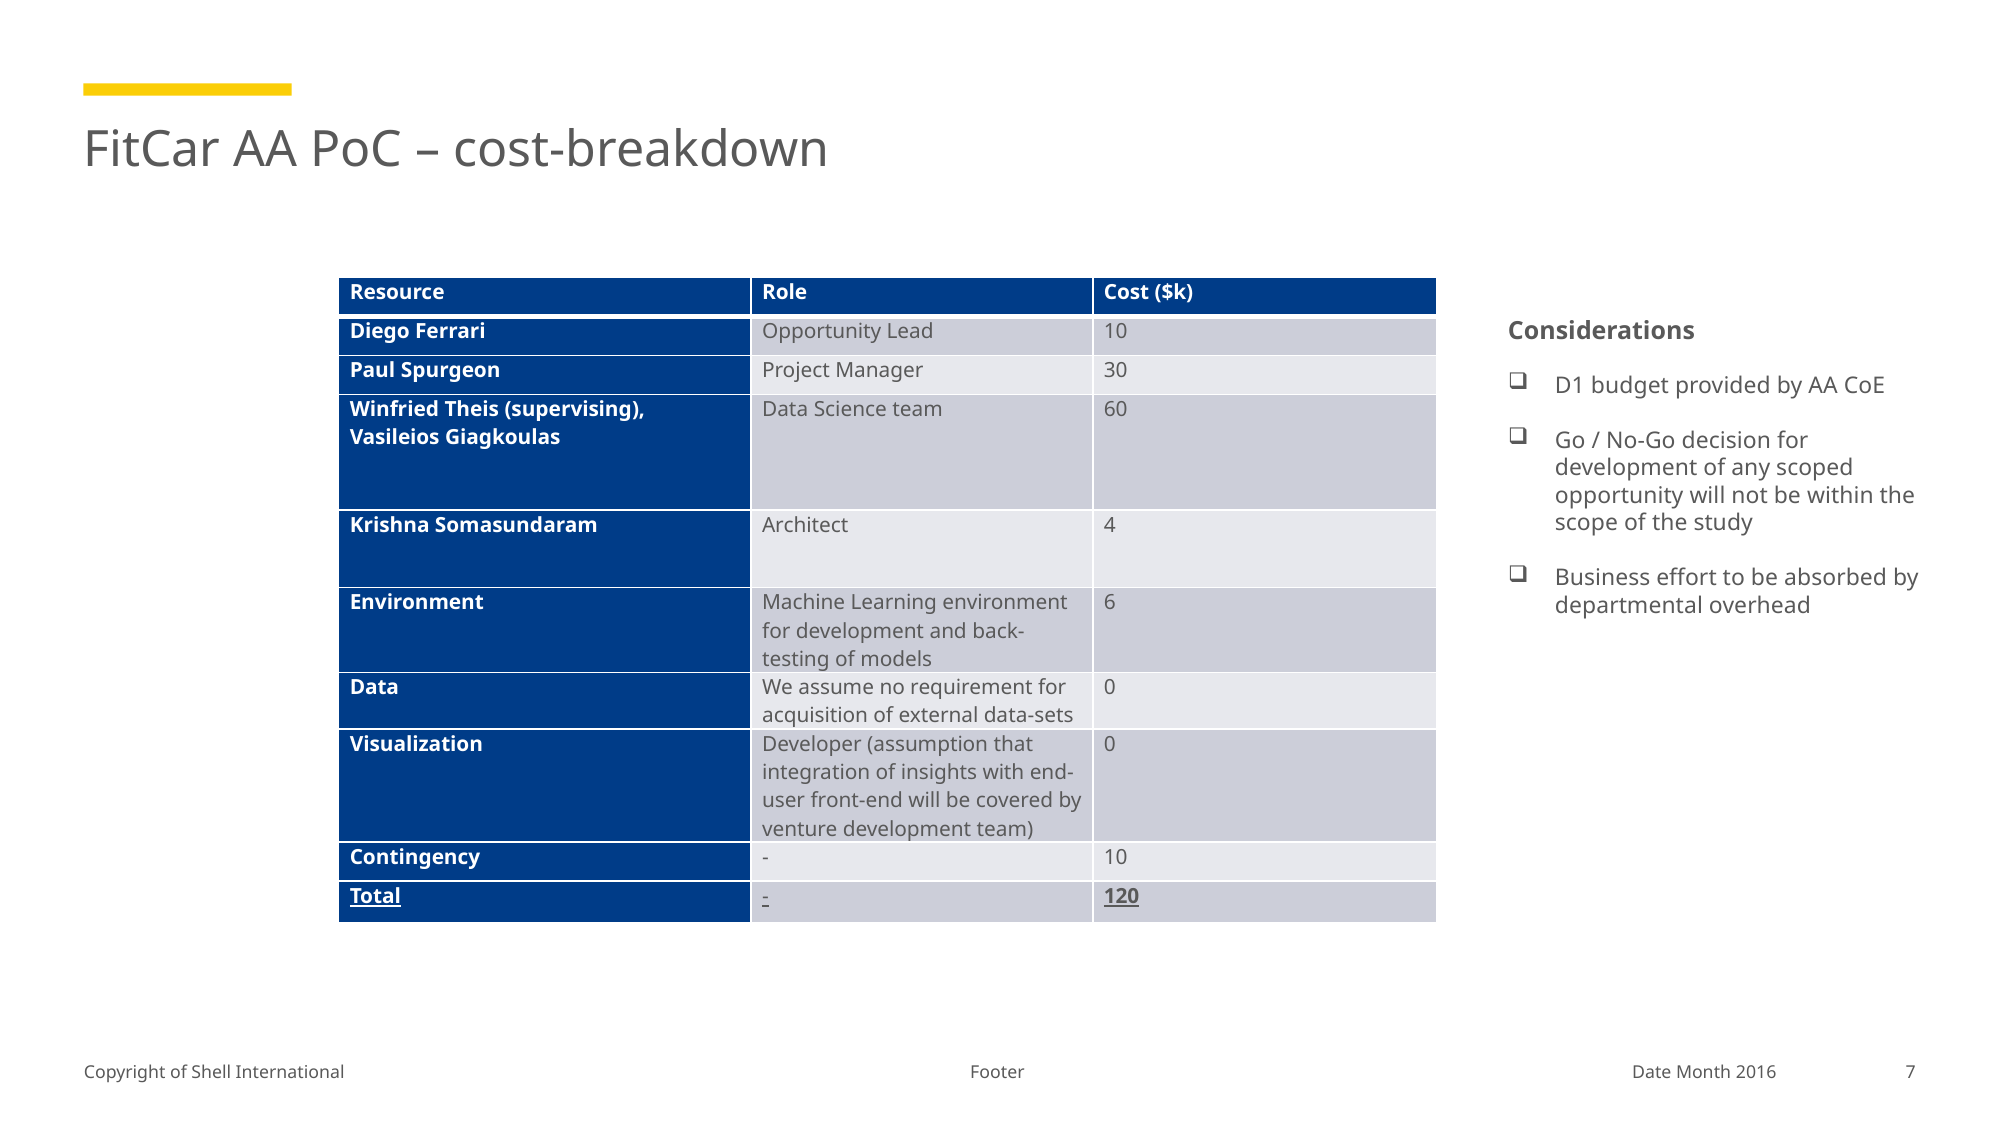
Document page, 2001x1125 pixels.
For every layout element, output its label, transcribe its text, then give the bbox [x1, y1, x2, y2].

table_cell Data [339, 673, 750, 728]
table_cell Developer (assumption that integration of insights with end-user front-end will be covered by venture development team) [752, 730, 1092, 841]
text_box Considerations D1 budget provided by AA CoE Go / No-Go decision for development of any scoped opportunity will not be within the scope of the study Business effort to be absorbed by departmental overhead [1507, 314, 1935, 1112]
table_cell 6 [1094, 588, 1436, 672]
table_cell We assume no requirement for acquisition of external data-sets [752, 673, 1092, 728]
table_cell Visualization [339, 730, 750, 841]
table_cell Environment [339, 588, 750, 672]
table_cell - [752, 843, 1092, 880]
table_cell Architect [752, 511, 1092, 587]
table_cell 120 [1094, 882, 1436, 922]
table_cell Project Manager [752, 356, 1092, 394]
table_header Cost ($k) [1094, 278, 1436, 314]
table_header Resource [339, 278, 750, 314]
table_cell Winfried Theis (supervising), Vasileios Giagkoulas [339, 395, 750, 509]
table_cell 10 [1094, 319, 1436, 355]
table_cell 10 [1094, 843, 1436, 880]
table_cell 4 [1094, 511, 1436, 587]
table_cell 60 [1094, 395, 1436, 509]
table_cell Machine Learning environment for development and back-testing of models [752, 588, 1092, 672]
table_cell 0 [1094, 673, 1436, 728]
table_header Role [752, 278, 1092, 314]
footer Footer [635, 1060, 1364, 1101]
table_cell 0 [1094, 730, 1436, 841]
table_cell - [752, 882, 1092, 922]
table_cell Opportunity Lead [752, 319, 1092, 355]
table_cell Data Science team [752, 395, 1092, 509]
title FitCar AA PoC – cost-breakdown [83, 116, 1917, 241]
table_cell Contingency [339, 843, 750, 880]
table_cell Total [339, 882, 750, 922]
table_cell 30 [1094, 356, 1436, 394]
table_cell Paul Spurgeon [339, 356, 750, 394]
table_cell Diego Ferrari [339, 319, 750, 355]
table_cell Krishna Somasundaram [339, 511, 750, 587]
